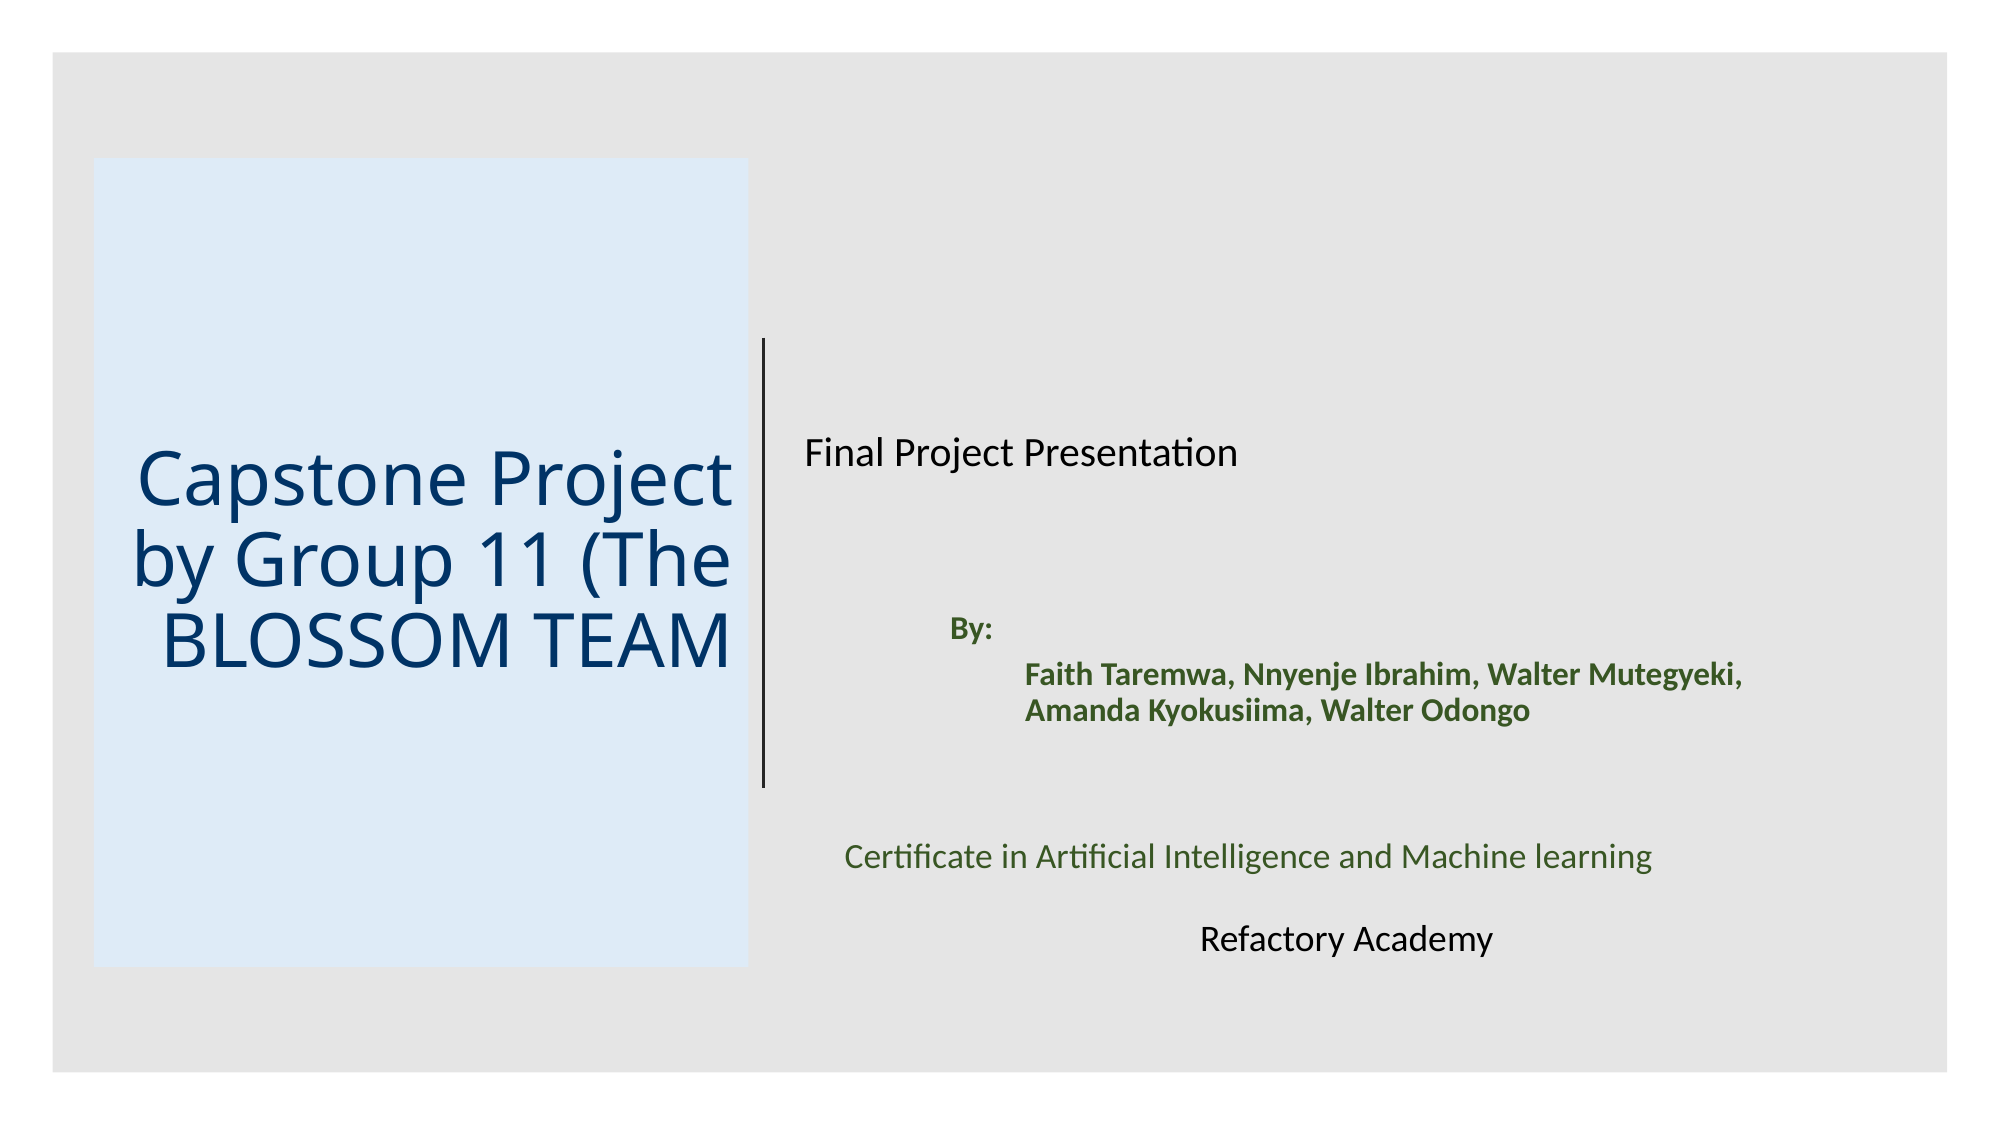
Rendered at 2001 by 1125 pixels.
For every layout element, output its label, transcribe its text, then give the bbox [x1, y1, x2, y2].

text_box Certificate in Artificial Intelligence and Machine learning [829, 830, 1869, 893]
title Capstone Project by Group 11 (The BLOSSOM TEAM [93, 158, 749, 967]
text_box [52, 51, 1948, 1073]
subtitle Final Project Presentation [789, 389, 1478, 484]
text_box By: Faith Taremwa, Nnyenje Ibrahim, Walter Mutegyeki, Amanda Kyokusiima, Walter Odongo [935, 590, 1831, 736]
text_box Refactory Academy [1185, 906, 1511, 967]
